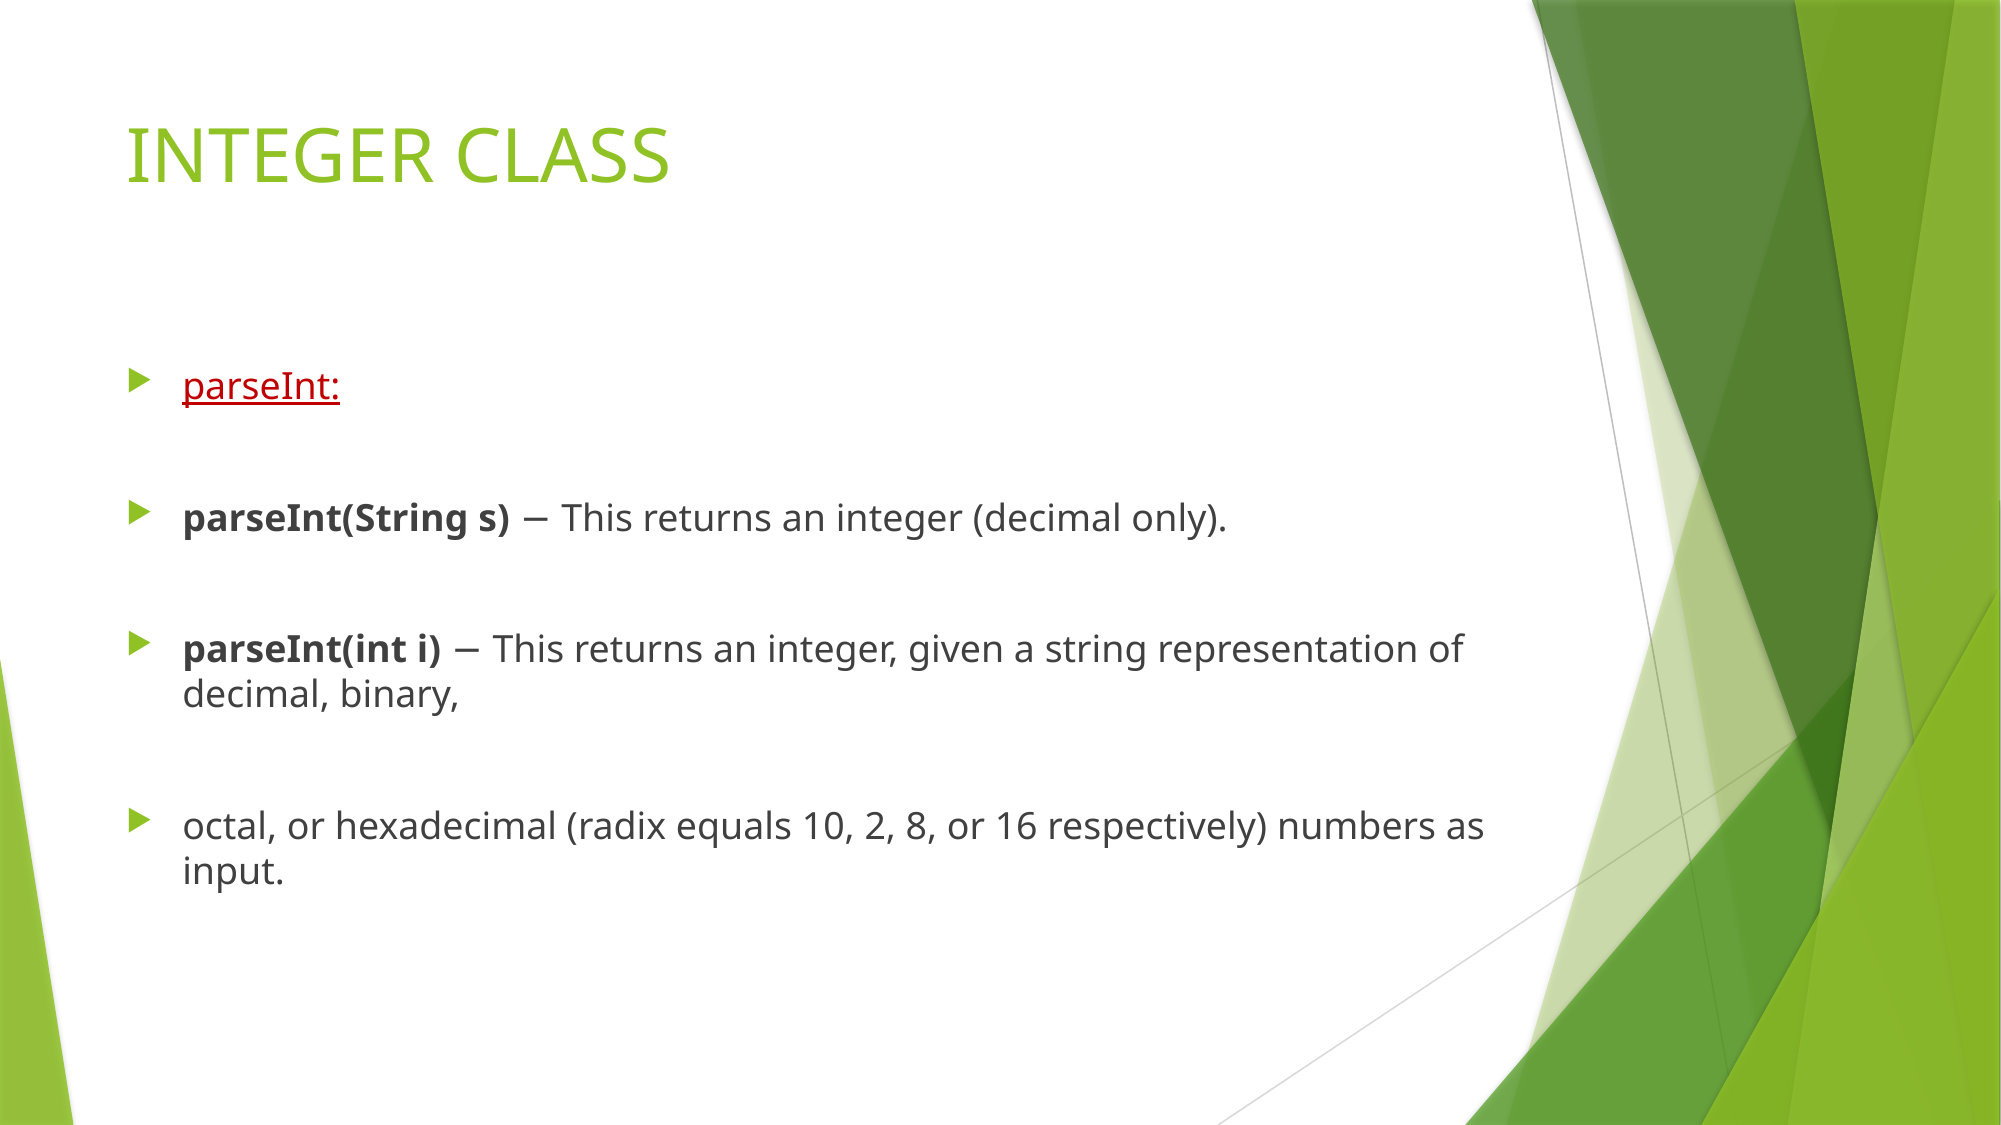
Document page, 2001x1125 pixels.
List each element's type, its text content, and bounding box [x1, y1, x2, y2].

title INTEGER CLASS [111, 99, 1522, 317]
list parseInt: parseInt(String s) − This returns an integer (decimal only). parseInt(int i) − This returns an integer, given a string representation of decimal, binary, octal, or hexadecimal (radix equals 10, 2, 8, or 16 respectively) numbers as input. [111, 354, 1522, 992]
